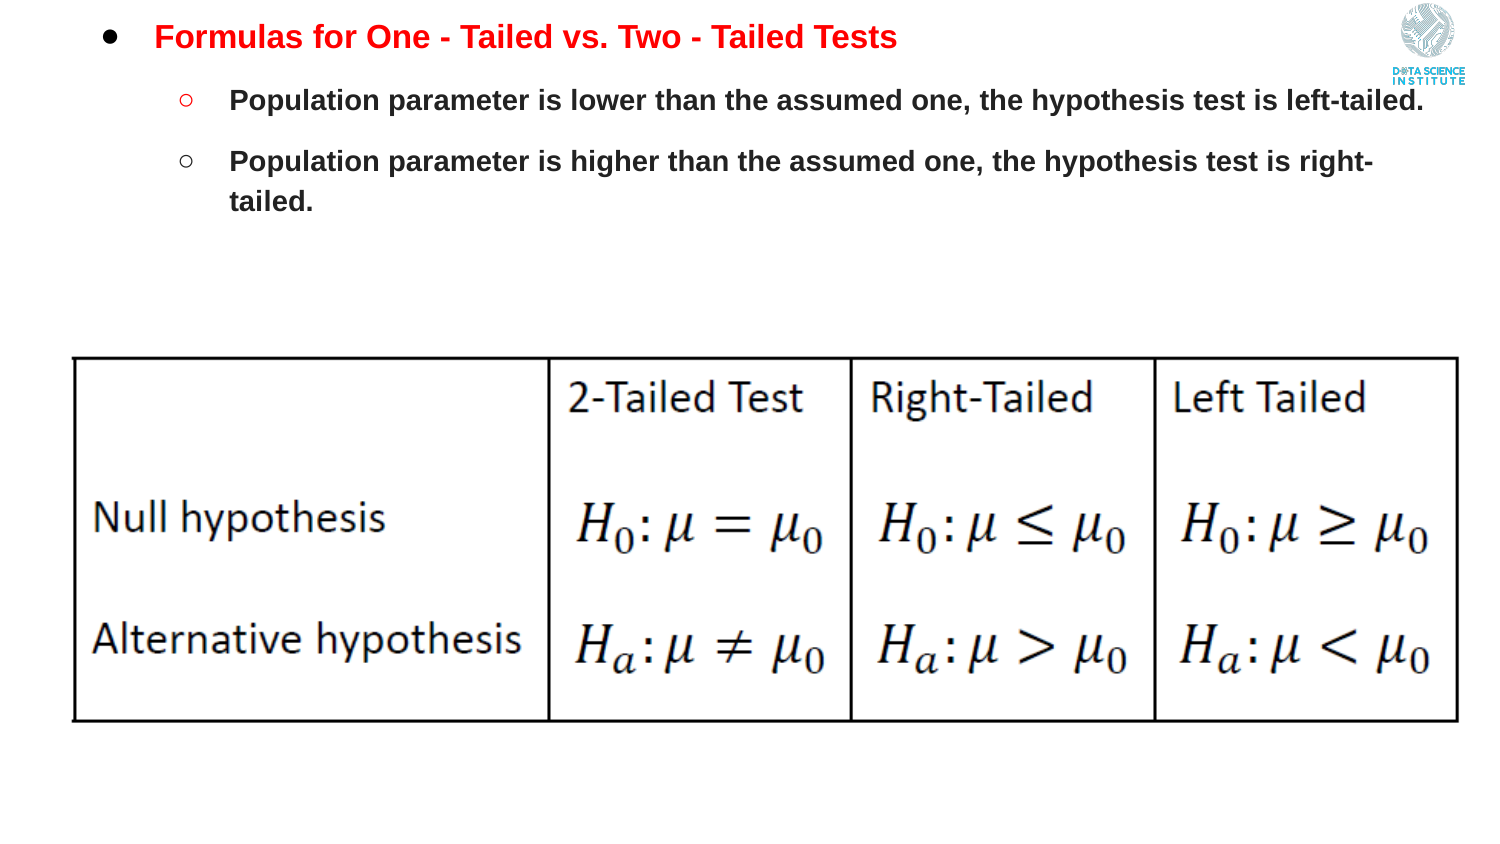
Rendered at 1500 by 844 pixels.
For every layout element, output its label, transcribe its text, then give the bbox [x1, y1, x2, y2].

picture [1358, 0, 1500, 89]
text_box Formulas for One - Tailed vs. Two - Tailed Tests Population parameter is lower than the assumed one, the hypothesis test is left-tailed. Population parameter is higher than the assumed one, the hypothesis test is right-tailed. [64, 0, 1356, 70]
picture [46, 334, 1479, 746]
